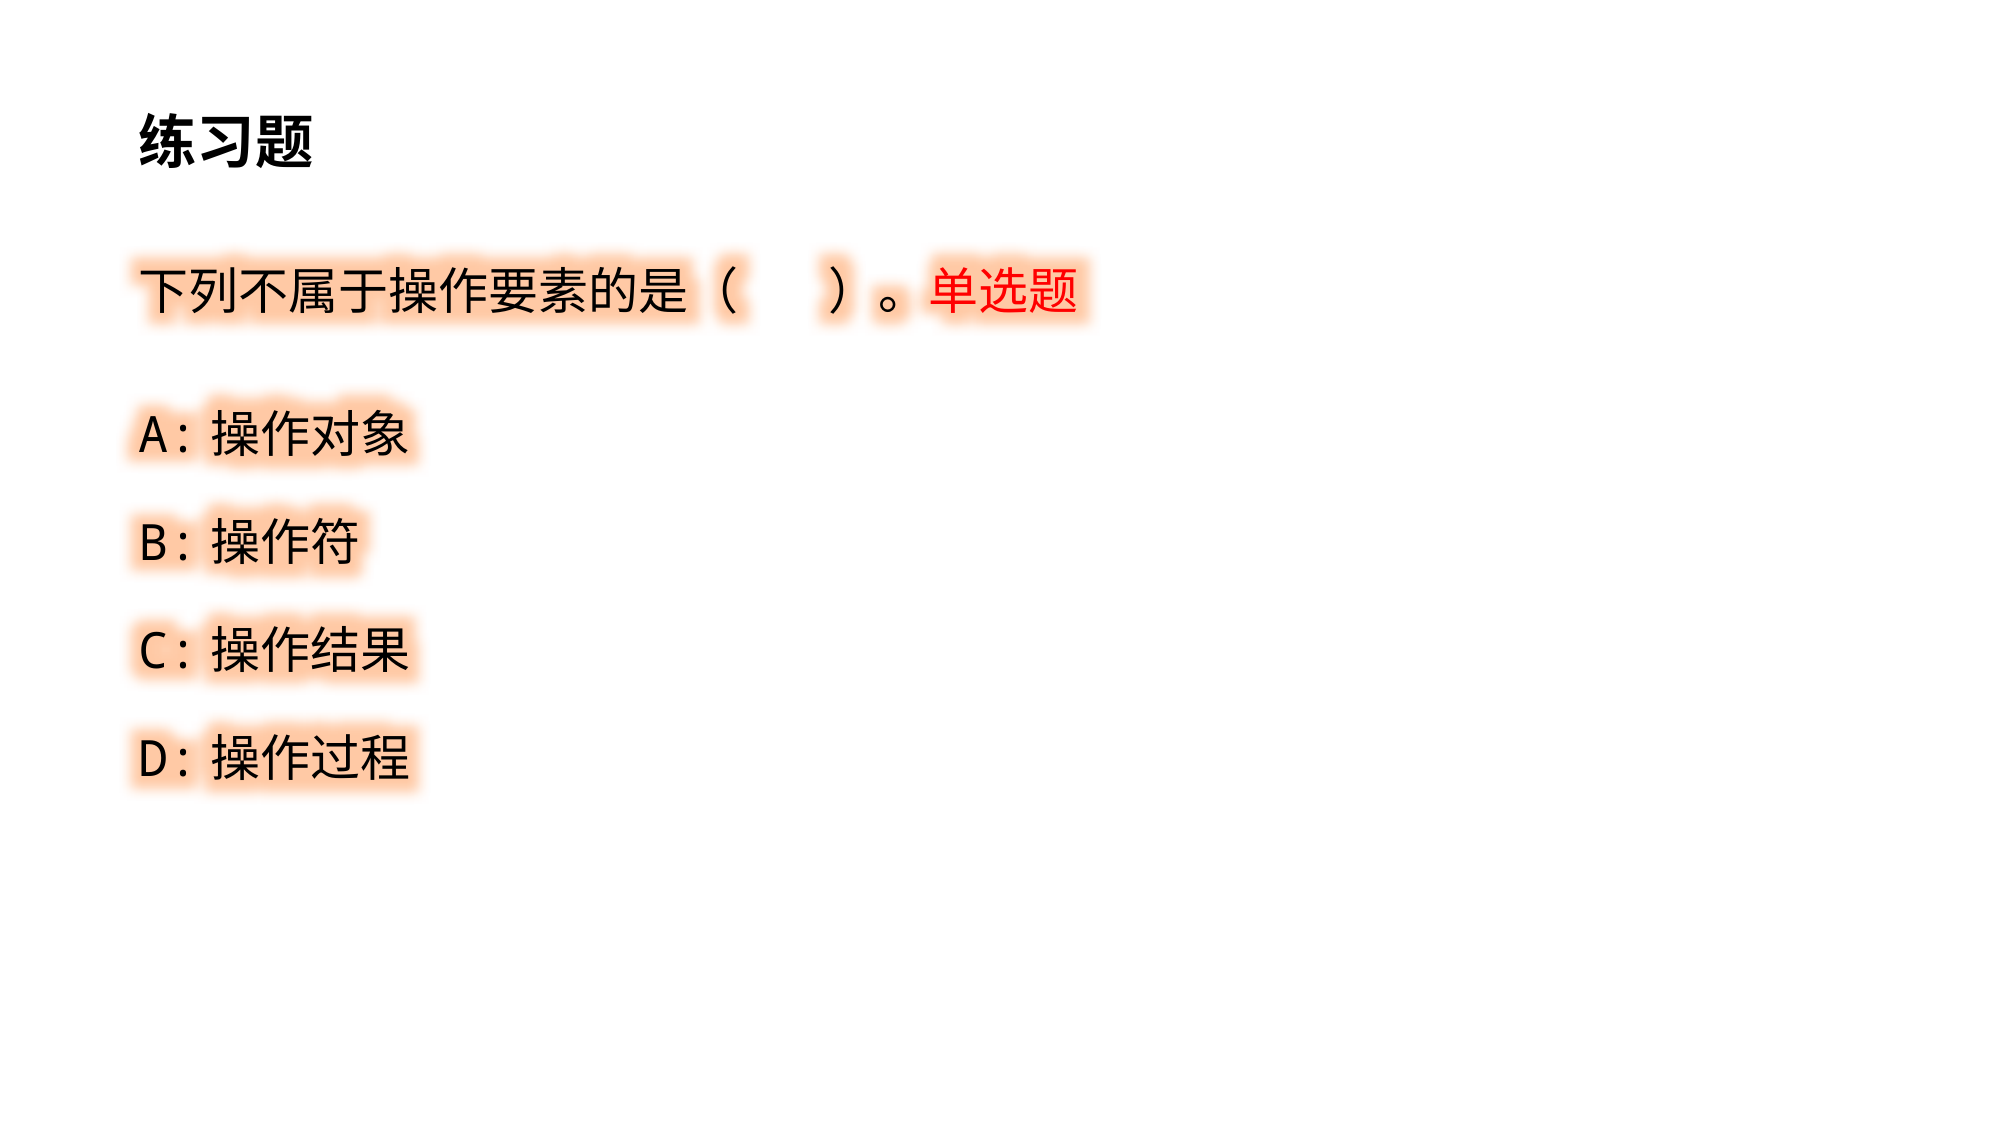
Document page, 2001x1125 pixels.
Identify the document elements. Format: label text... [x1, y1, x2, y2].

text_box 下列不属于操作要素的是（ ）。单选题 A:操作对象 B:操作符 C:操作结果 D:操作过程 [120, 219, 1839, 1047]
text_box 2.2.1.19 关系数据库 [117, 216, 1843, 1051]
text_box 练习题 [120, 95, 1568, 184]
text_box 2.2.2.1 基本的关系操作 [113, 212, 1847, 1055]
